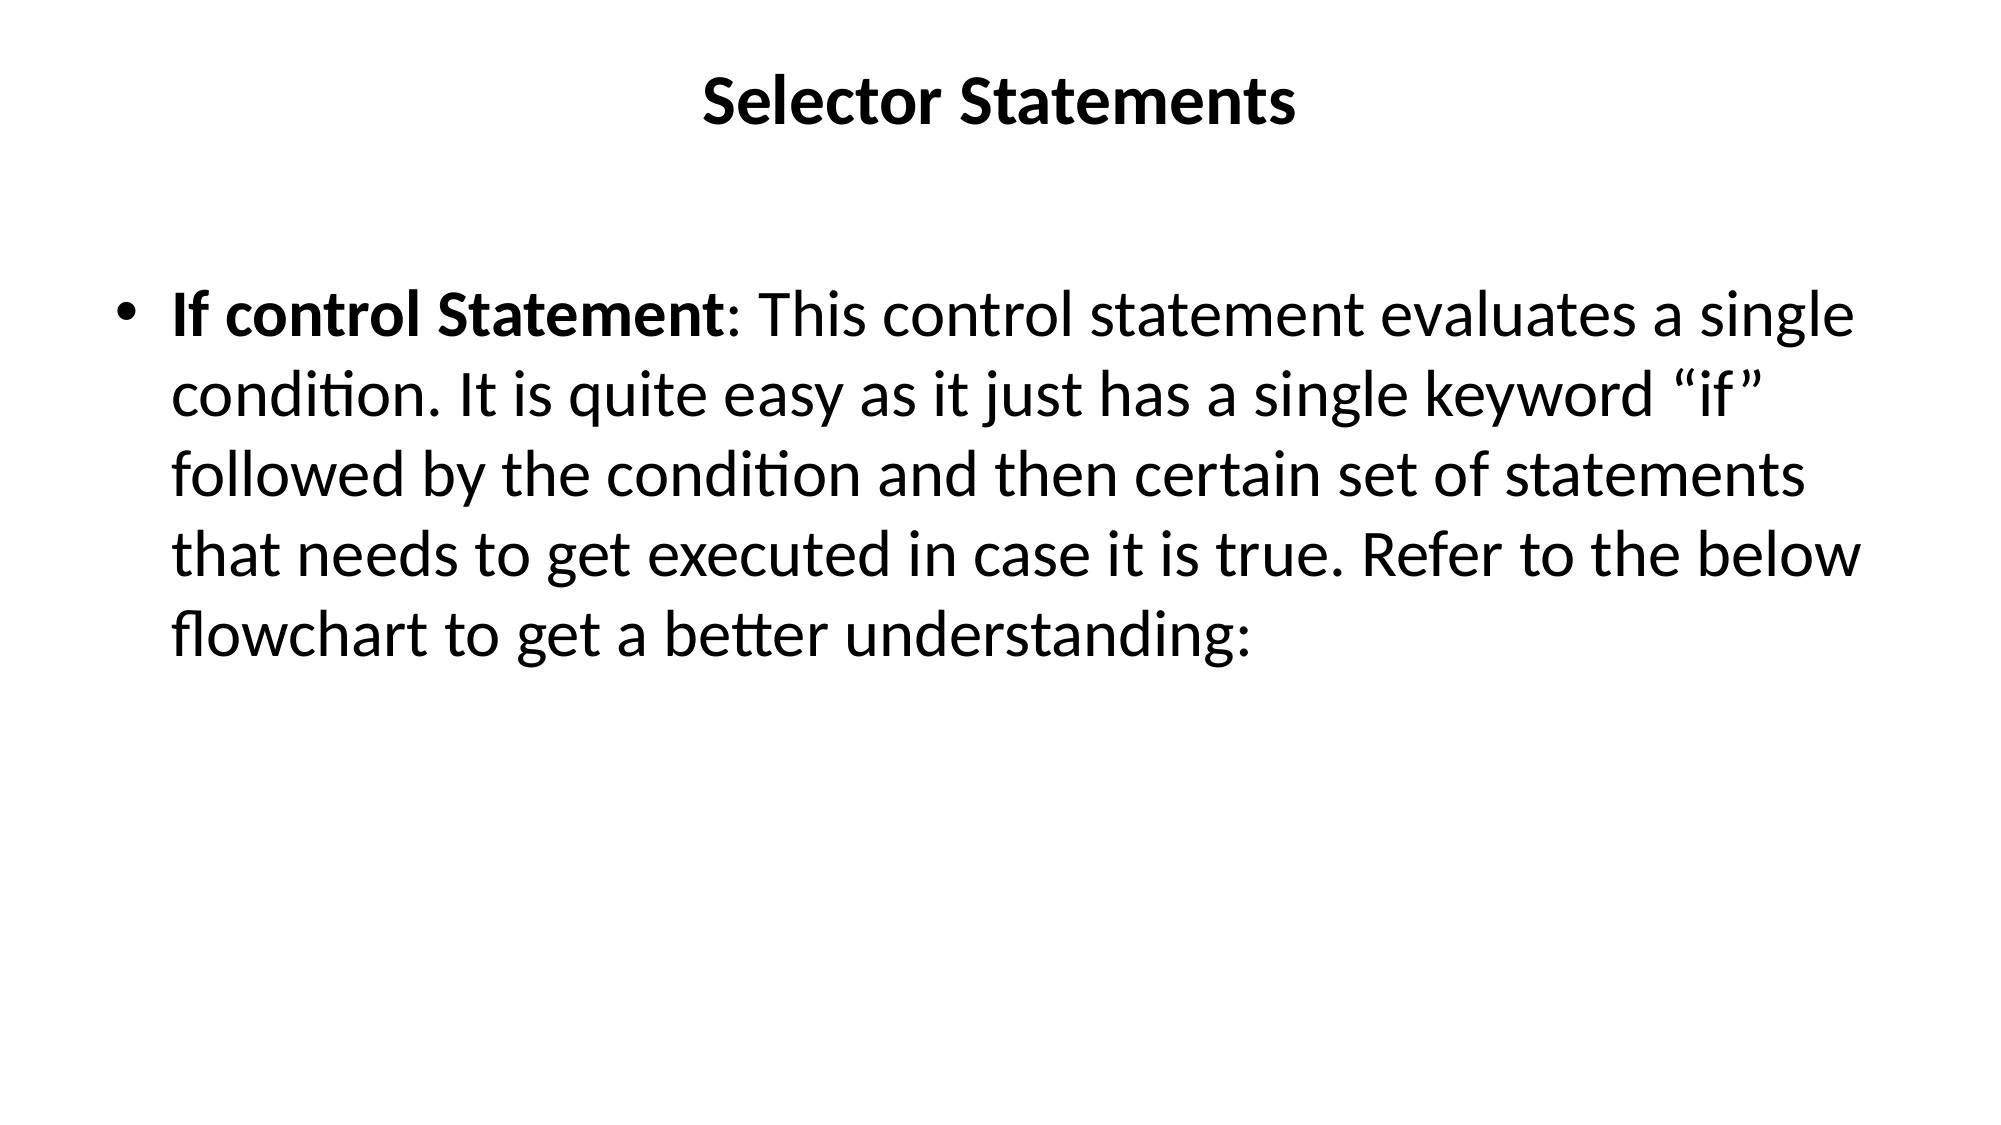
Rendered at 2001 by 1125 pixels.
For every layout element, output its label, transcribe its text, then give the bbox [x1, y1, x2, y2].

list If control Statement: This control statement evaluates a single condition. It is quite easy as it just has a single keyword “if” followed by the condition and then certain set of statements that needs to get executed in case it is true. Refer to the below flowchart to get a better understanding: [99, 262, 1900, 1005]
title Selector Statements [99, 45, 1900, 233]
